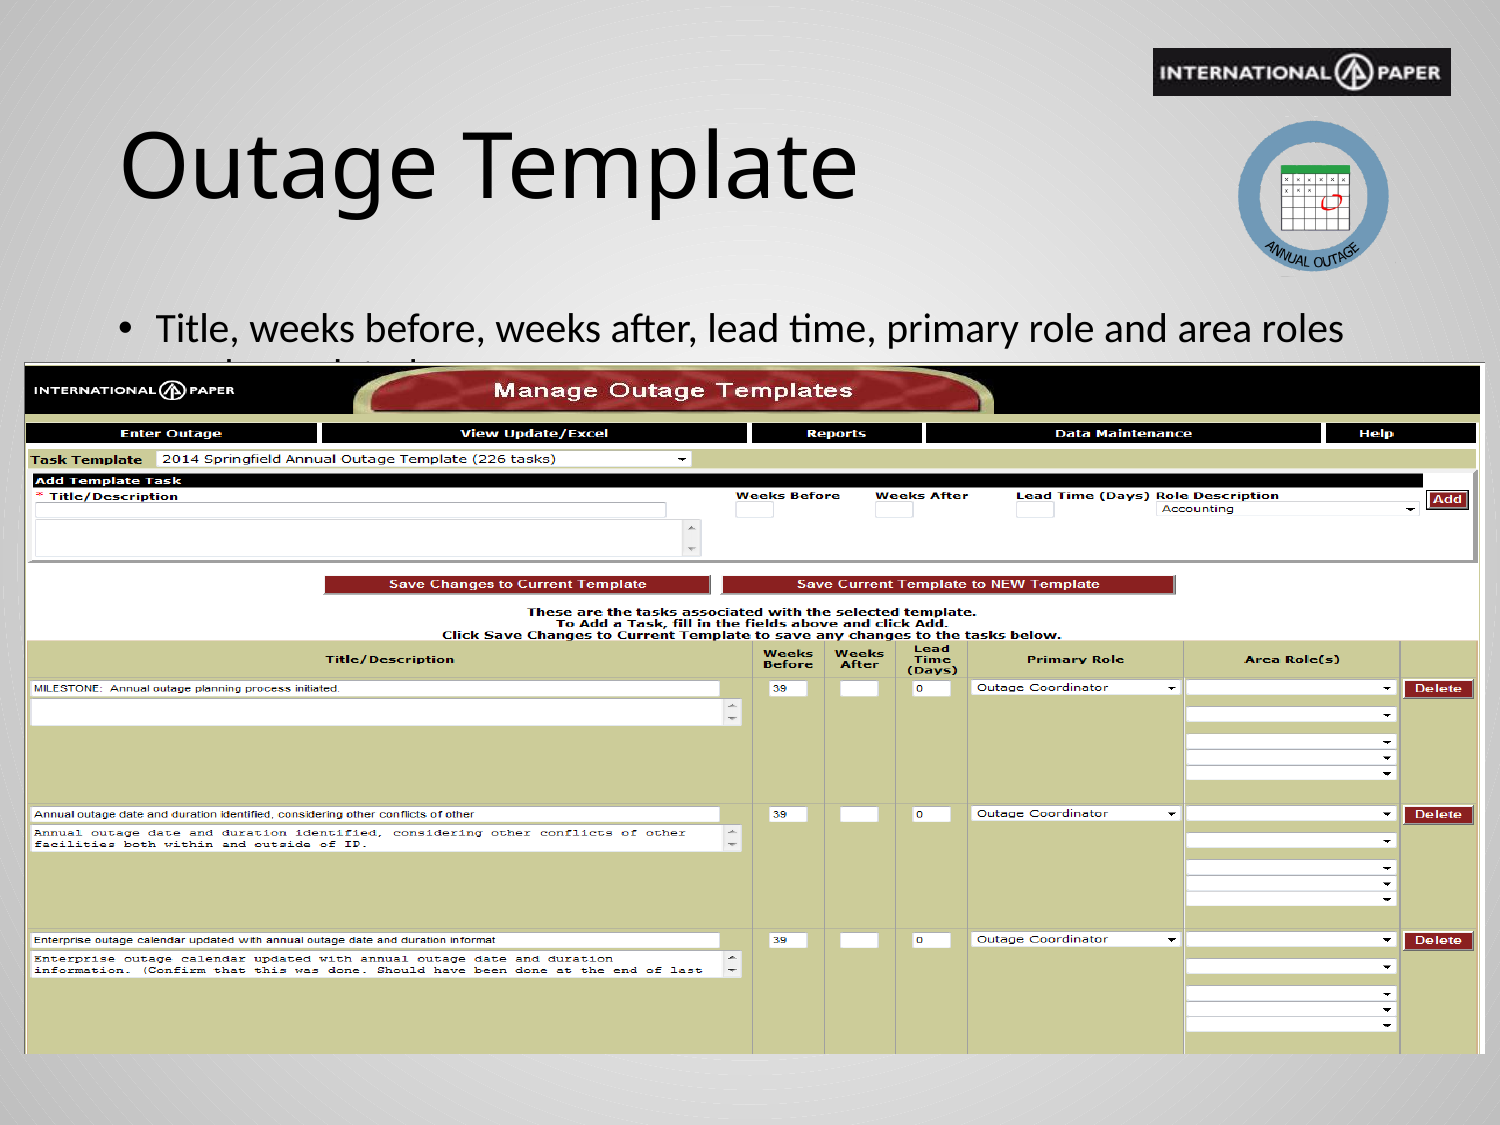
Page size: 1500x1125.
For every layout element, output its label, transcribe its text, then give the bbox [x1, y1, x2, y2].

picture [1230, 116, 1396, 277]
list Title, weeks before, weeks after, lead time, primary role and area roles can be updated. [103, 299, 1397, 362]
title Outage Template [103, 59, 1397, 278]
picture [1153, 48, 1451, 96]
picture [24, 362, 1485, 1054]
